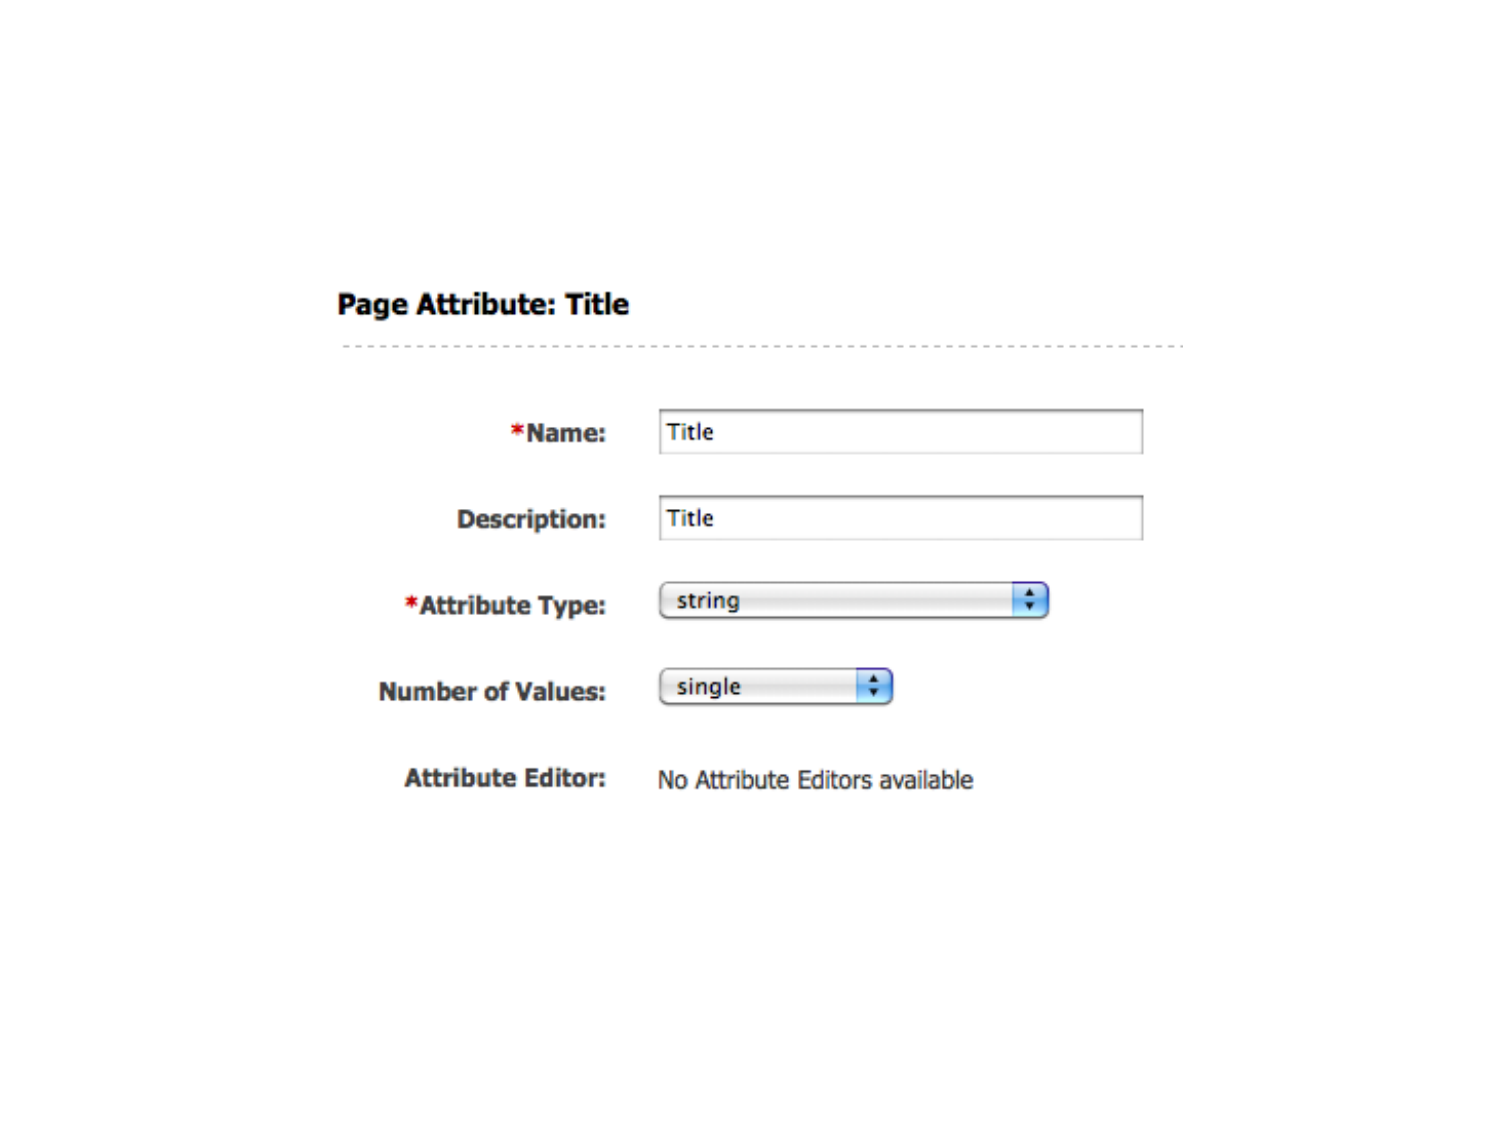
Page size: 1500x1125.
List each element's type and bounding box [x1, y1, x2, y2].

picture [317, 272, 1183, 853]
